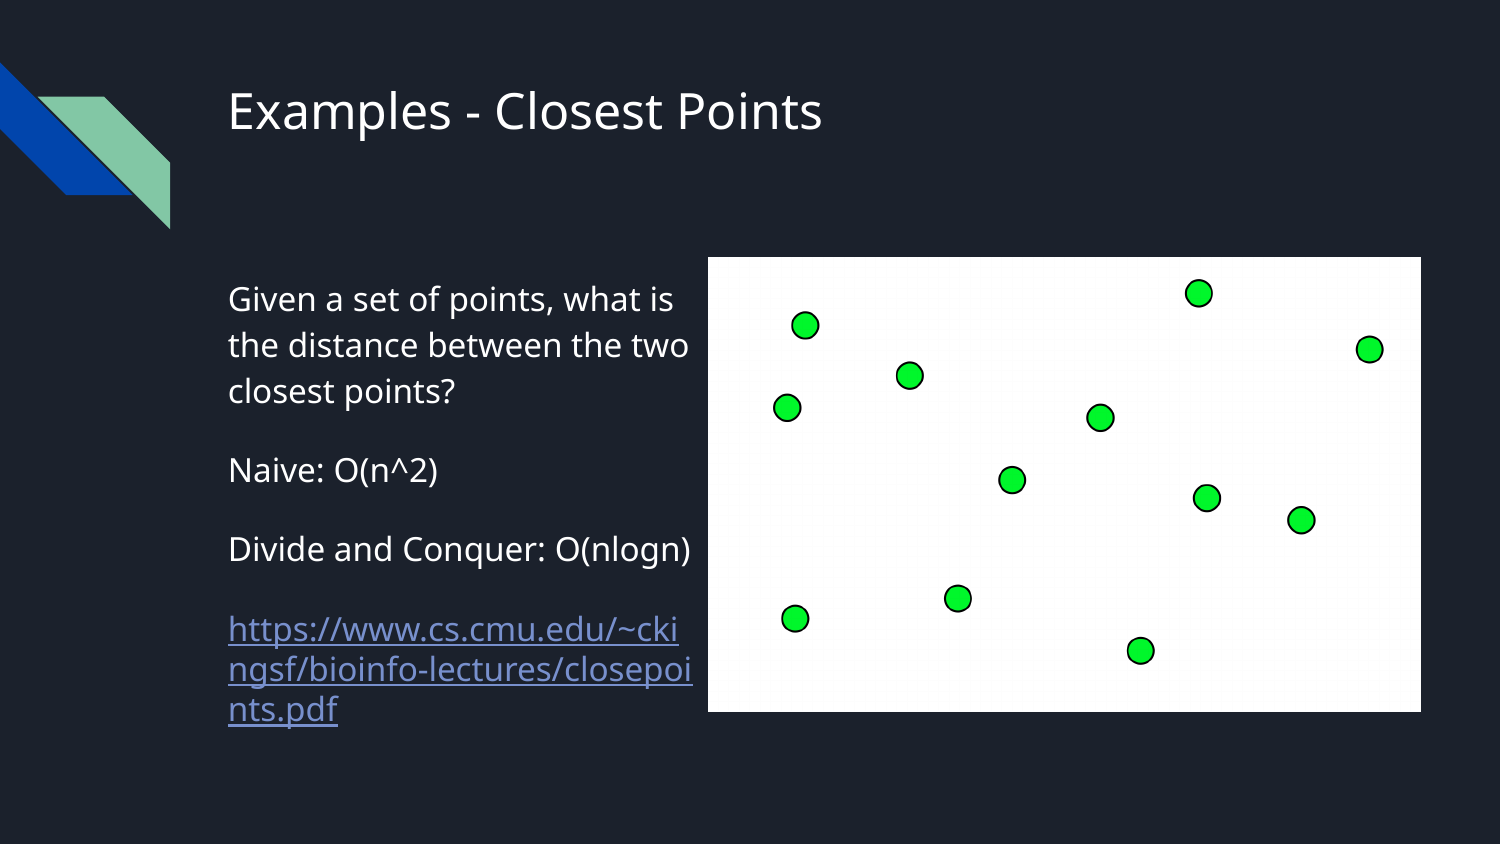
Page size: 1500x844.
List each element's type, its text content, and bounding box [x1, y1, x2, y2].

list Given a set of points, what is the distance between the two closest points? Naive: O(n^2) Divide and Conquer: O(nlogn) https://www.cs.cmu.edu/~ckingsf/bioinfo-lectures/closepoints.pdf [212, 257, 709, 735]
picture [707, 256, 1421, 713]
title Examples - Closest Points [212, 64, 1368, 215]
